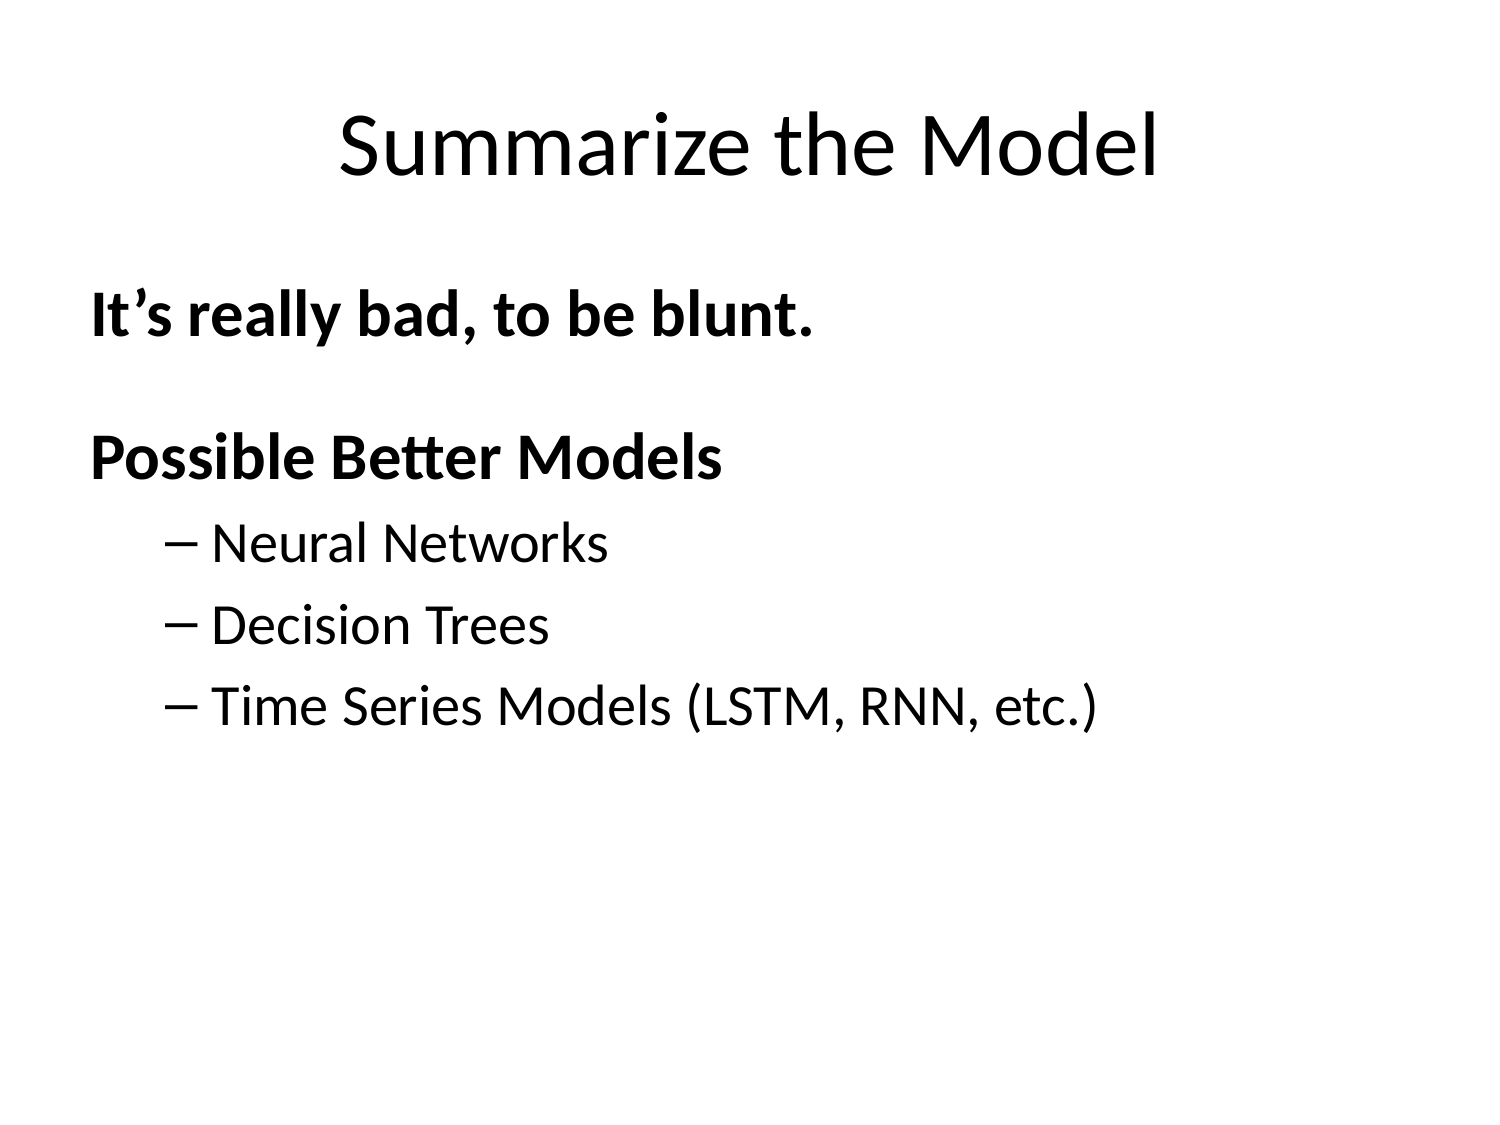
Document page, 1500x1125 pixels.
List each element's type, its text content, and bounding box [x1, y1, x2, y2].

text_box Summarize the Model [75, 45, 1425, 233]
text_box It’s really bad, to be blunt. Possible Better Models Neural Networks Decision Trees Time Series Models (LSTM, RNN, etc.) [75, 262, 1425, 1005]
